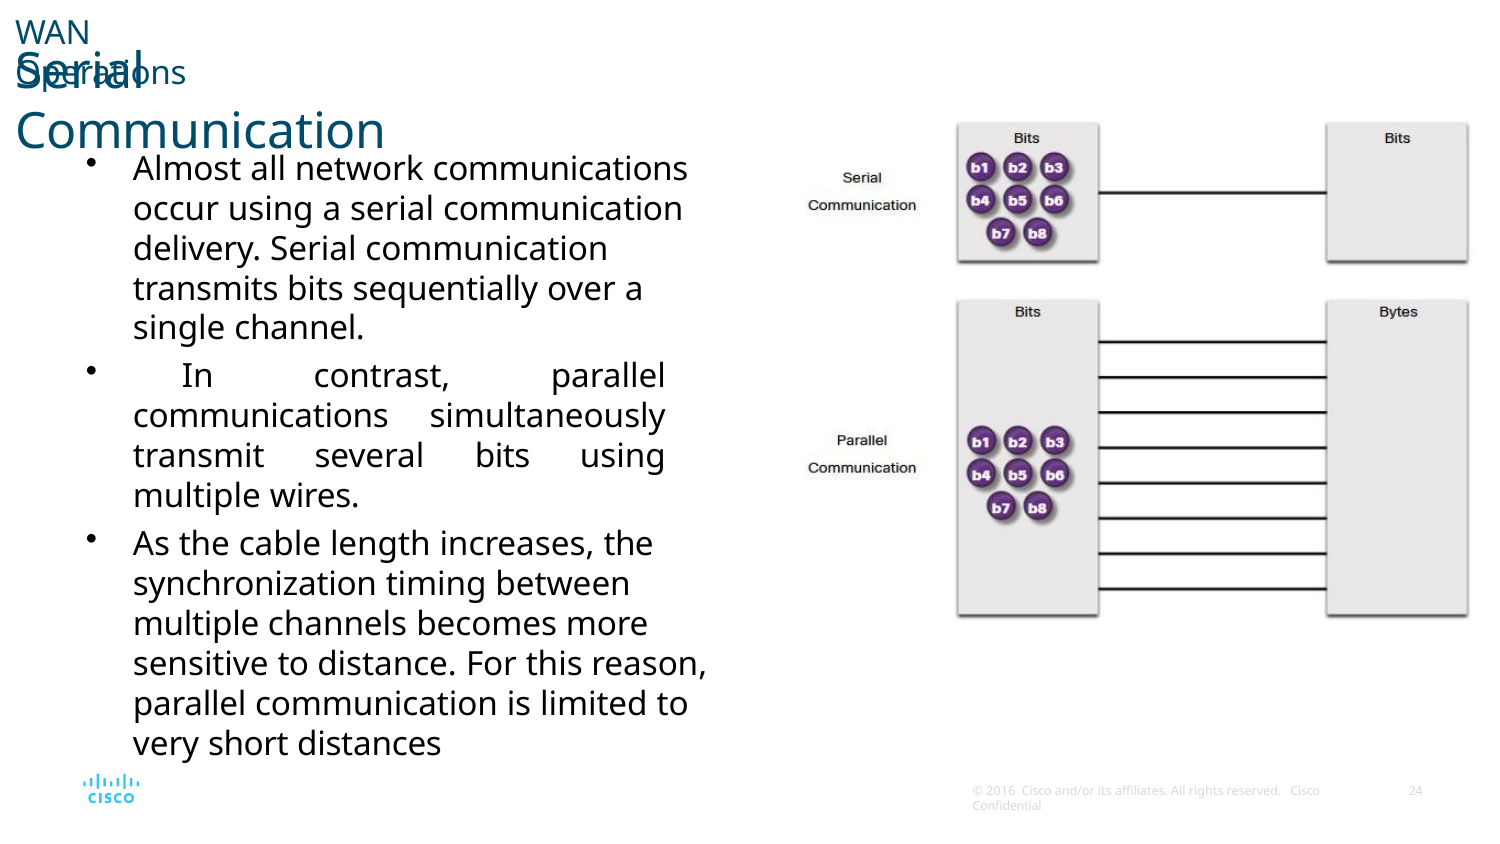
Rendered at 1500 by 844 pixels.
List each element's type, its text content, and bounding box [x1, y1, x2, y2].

text_box WAN Operations [12, 9, 266, 36]
footer © 2016 Cisco and/or its affiliates. All rights reserved. Cisco Confidential [970, 782, 1381, 844]
picture [805, 119, 1474, 622]
slide_number 10 [1406, 782, 1432, 844]
title Serial Communication [12, 36, 507, 180]
text_box Almost all network communications occur using a serial communication delivery. Serial communication transmits bits sequentially over a single channel. In contrast, parallel communications simultaneously transmit several bits using multiple wires. As the cable length increases, the synchronization timing between multiple channels becomes more sensitive to distance. For this reason, parallel communication is limited to very short distances [83, 144, 729, 762]
